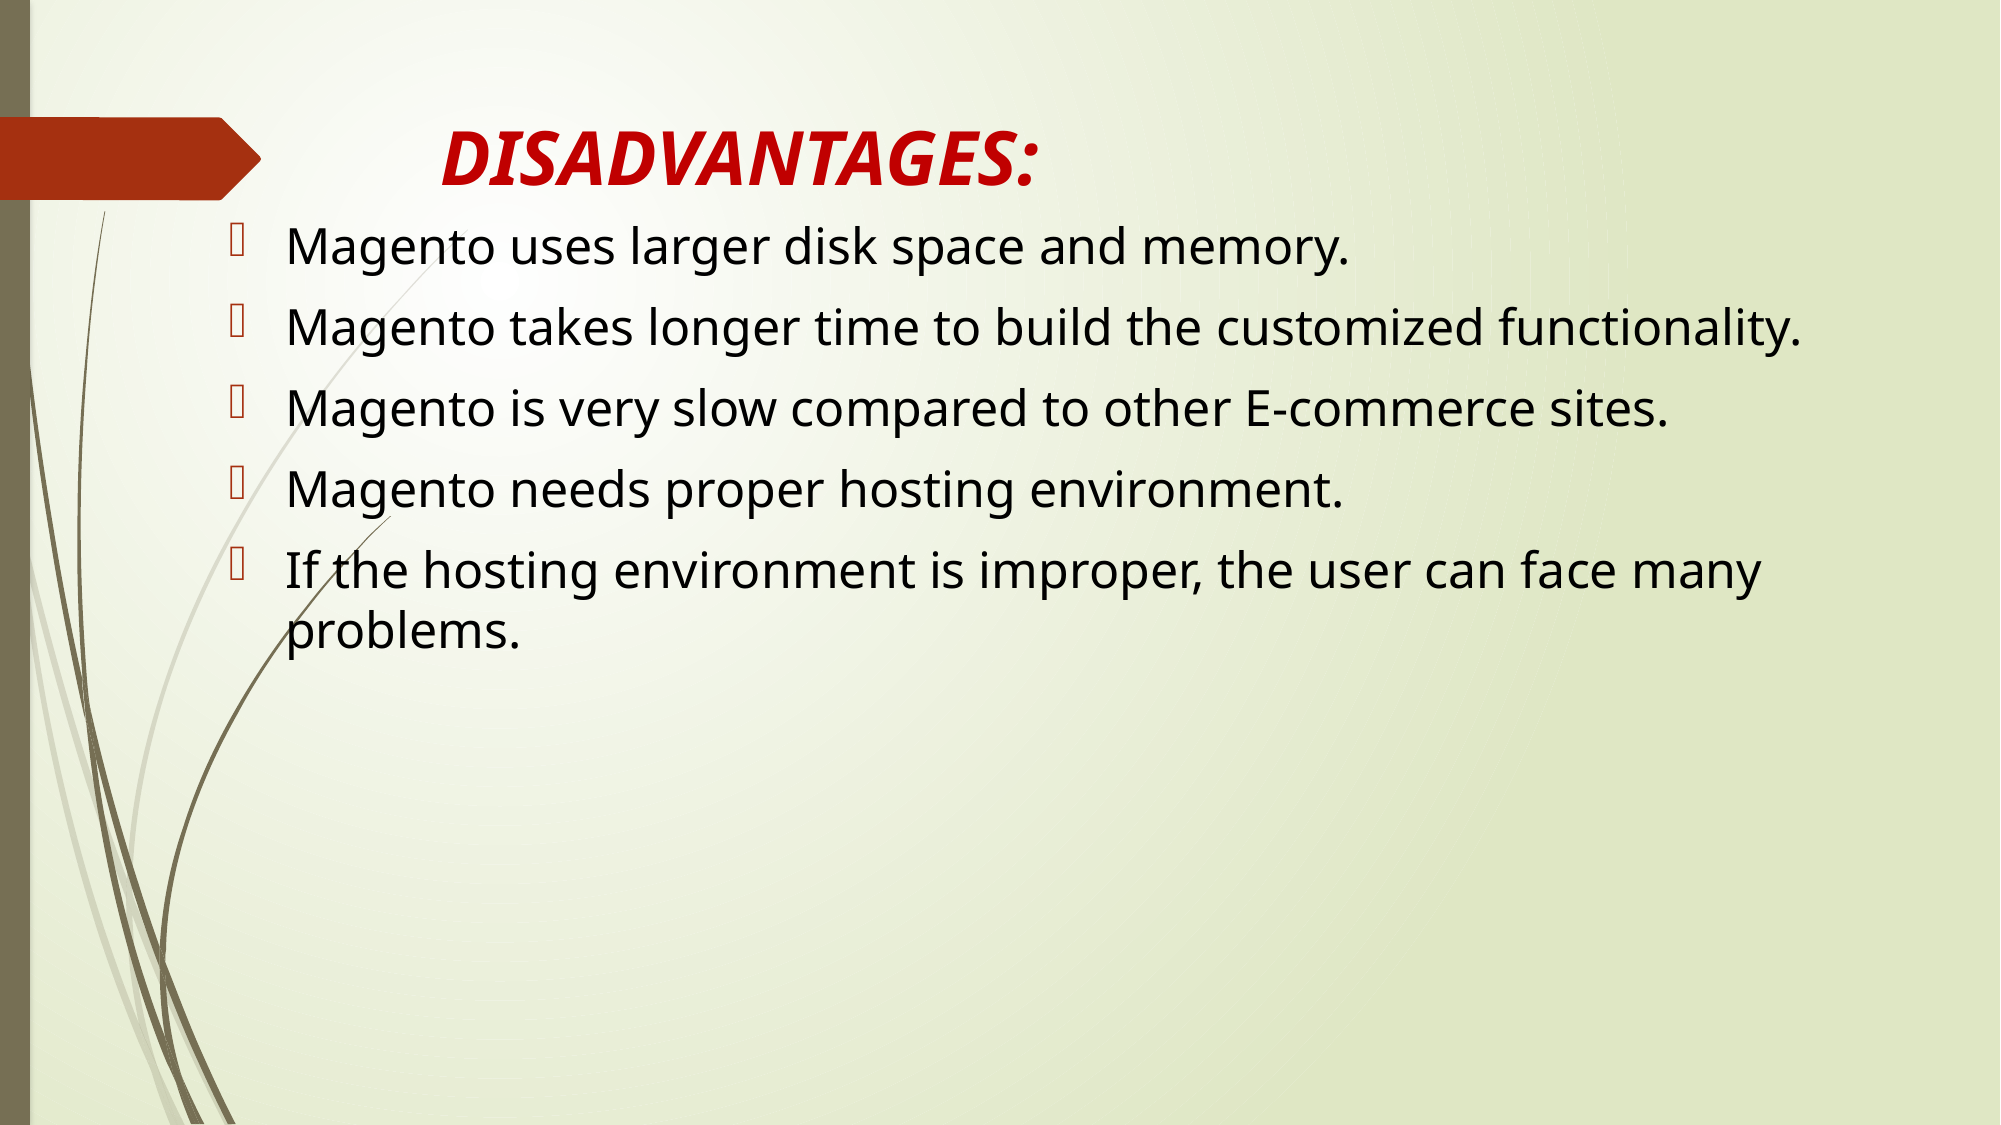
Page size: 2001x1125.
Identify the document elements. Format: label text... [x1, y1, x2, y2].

title DISADVANTAGES: [425, 102, 1888, 313]
list Magento uses larger disk space and memory. Magento takes longer time to build the customized functionality. Magento is very slow compared to other E-commerce sites. Magento needs proper hosting environment. If the hosting environment is improper, the user can face many problems. [213, 207, 1872, 1103]
